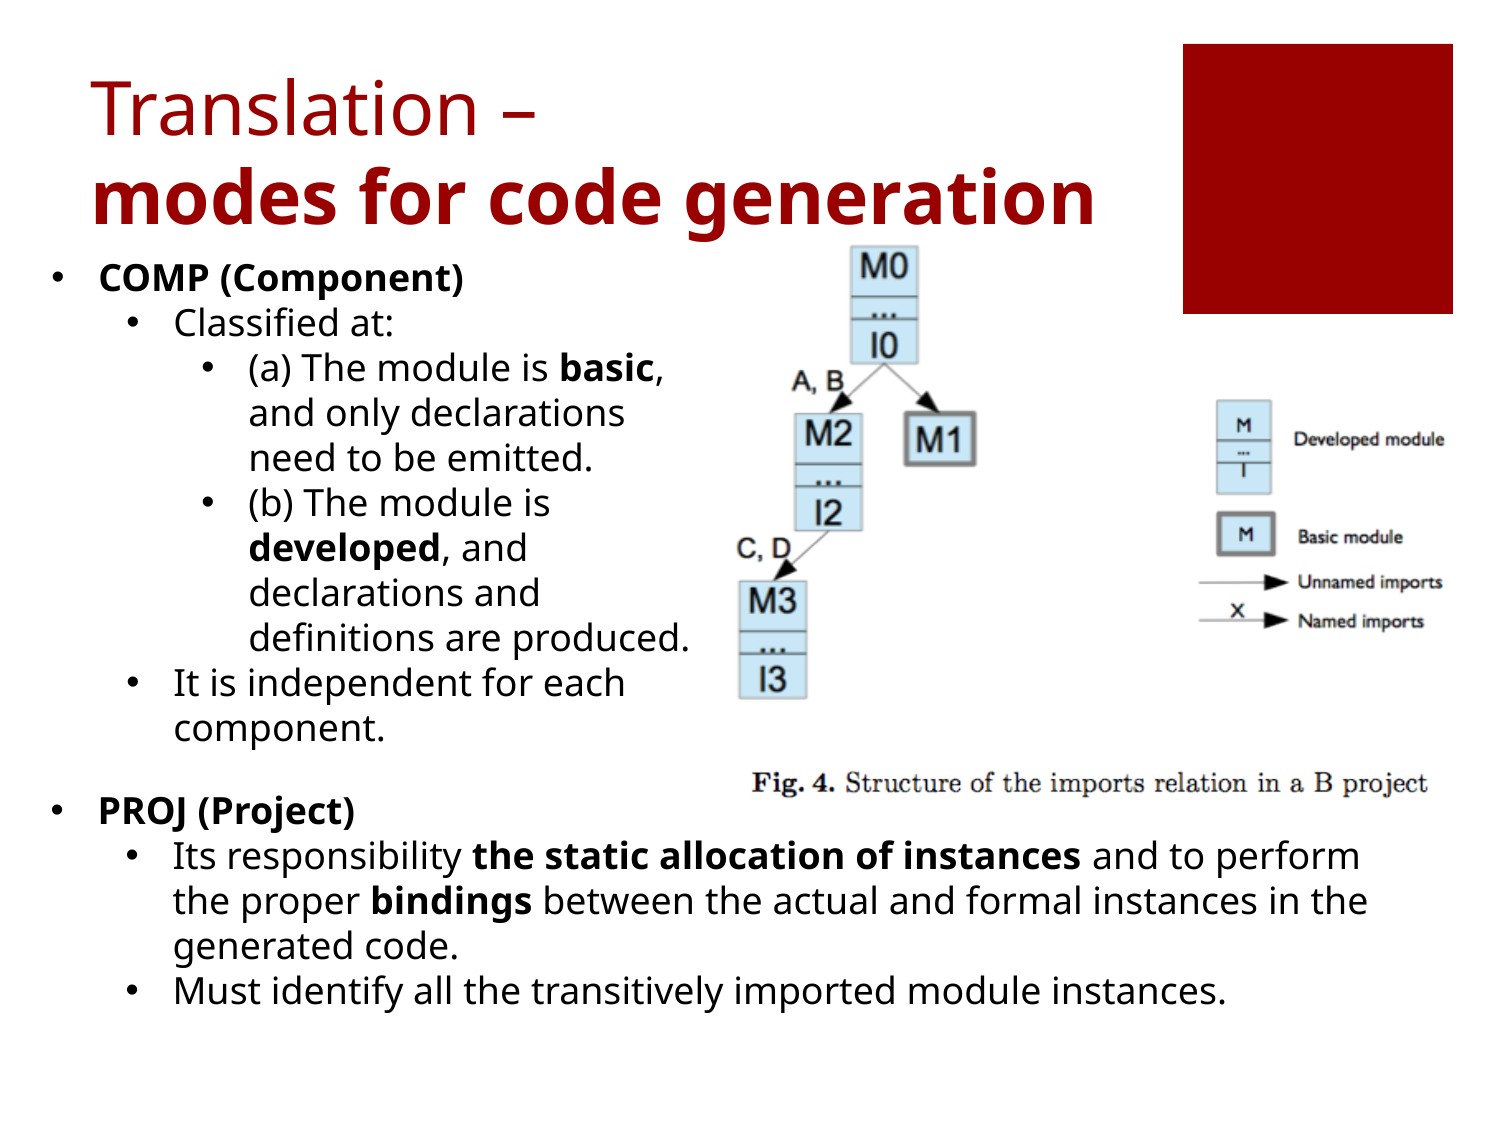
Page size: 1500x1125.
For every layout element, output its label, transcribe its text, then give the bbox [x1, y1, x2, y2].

text_box COMP (Component) Classified at: (a) The module is basic, and only declarations need to be emitted. (b) The module is developed, and declarations and definitions are produced. It is independent for each component. [36, 246, 679, 757]
text_box PROJ (Project) Its responsibility the static allocation of instances and to perform the proper bindings between the actual and formal instances in the generated code. Must identify all the transitively imported module instances. [35, 779, 1425, 1020]
title Translation – modes for code generation [75, 149, 1143, 246]
picture [679, 209, 1500, 823]
